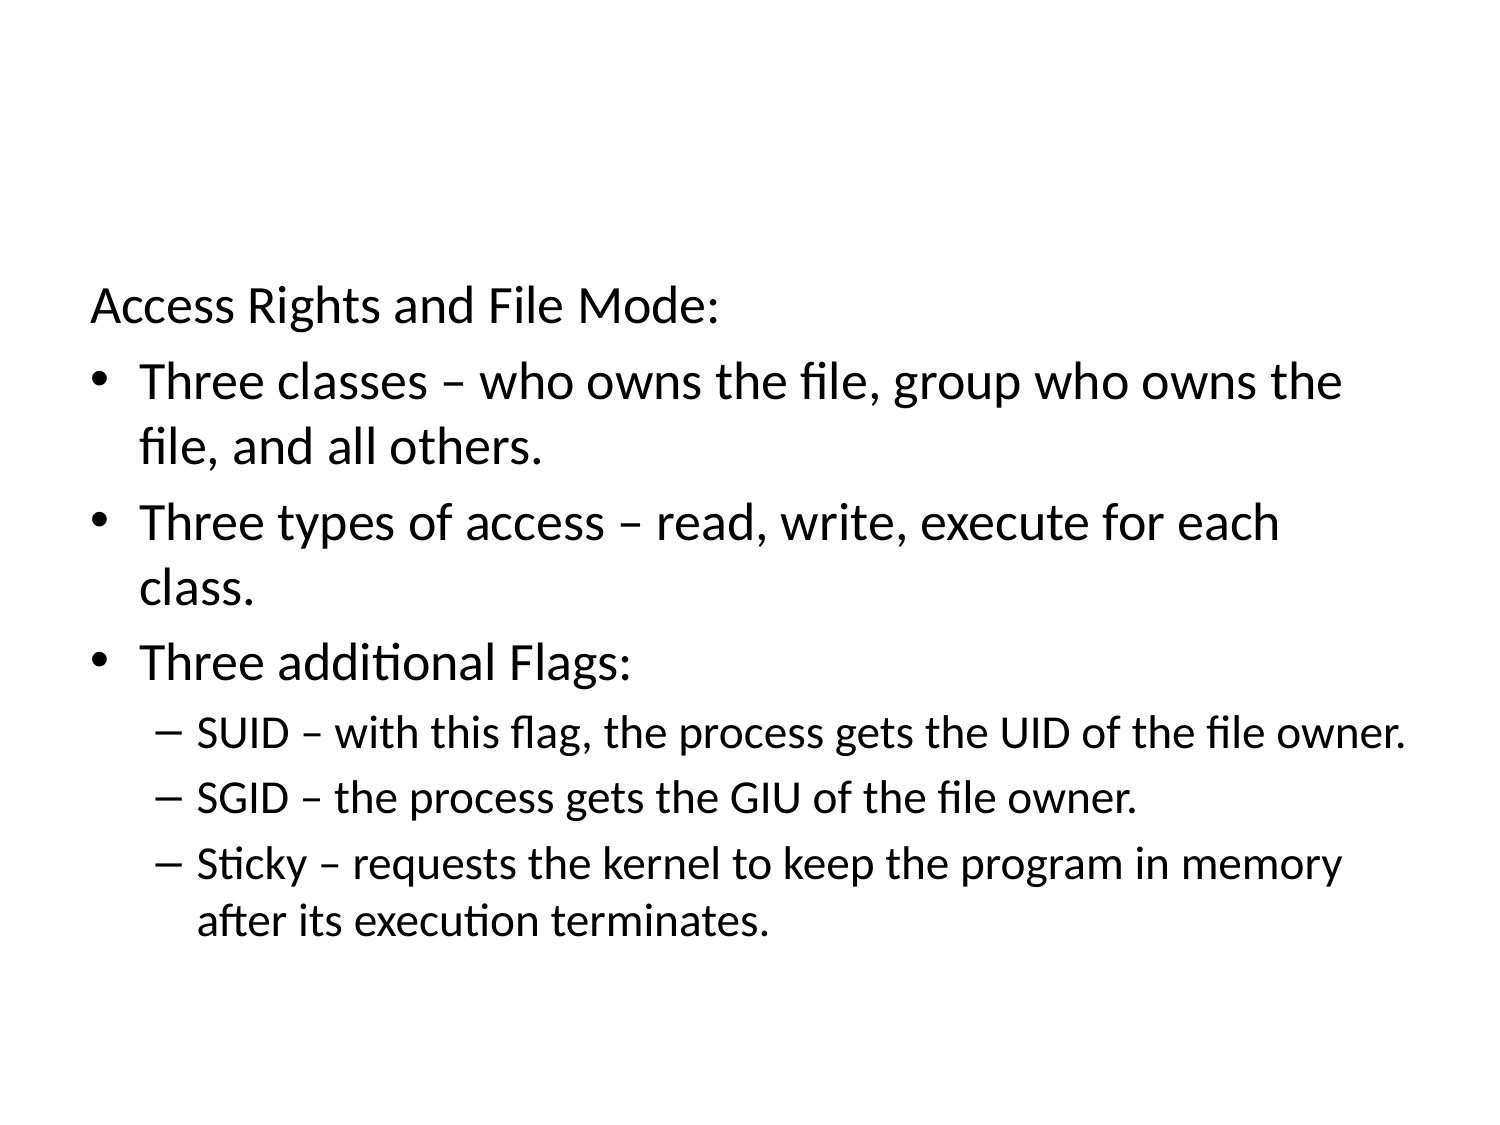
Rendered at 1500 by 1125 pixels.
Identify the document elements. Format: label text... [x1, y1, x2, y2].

list Access Rights and File Mode: Three classes – who owns the file, group who owns the file, and all others. Three types of access – read, write, execute for each class. Three additional Flags: SUID – with this flag, the process gets the UID of the file owner. SGID – the process gets the GIU of the file owner. Sticky – requests the kernel to keep the program in memory after its execution terminates. [75, 262, 1425, 1005]
